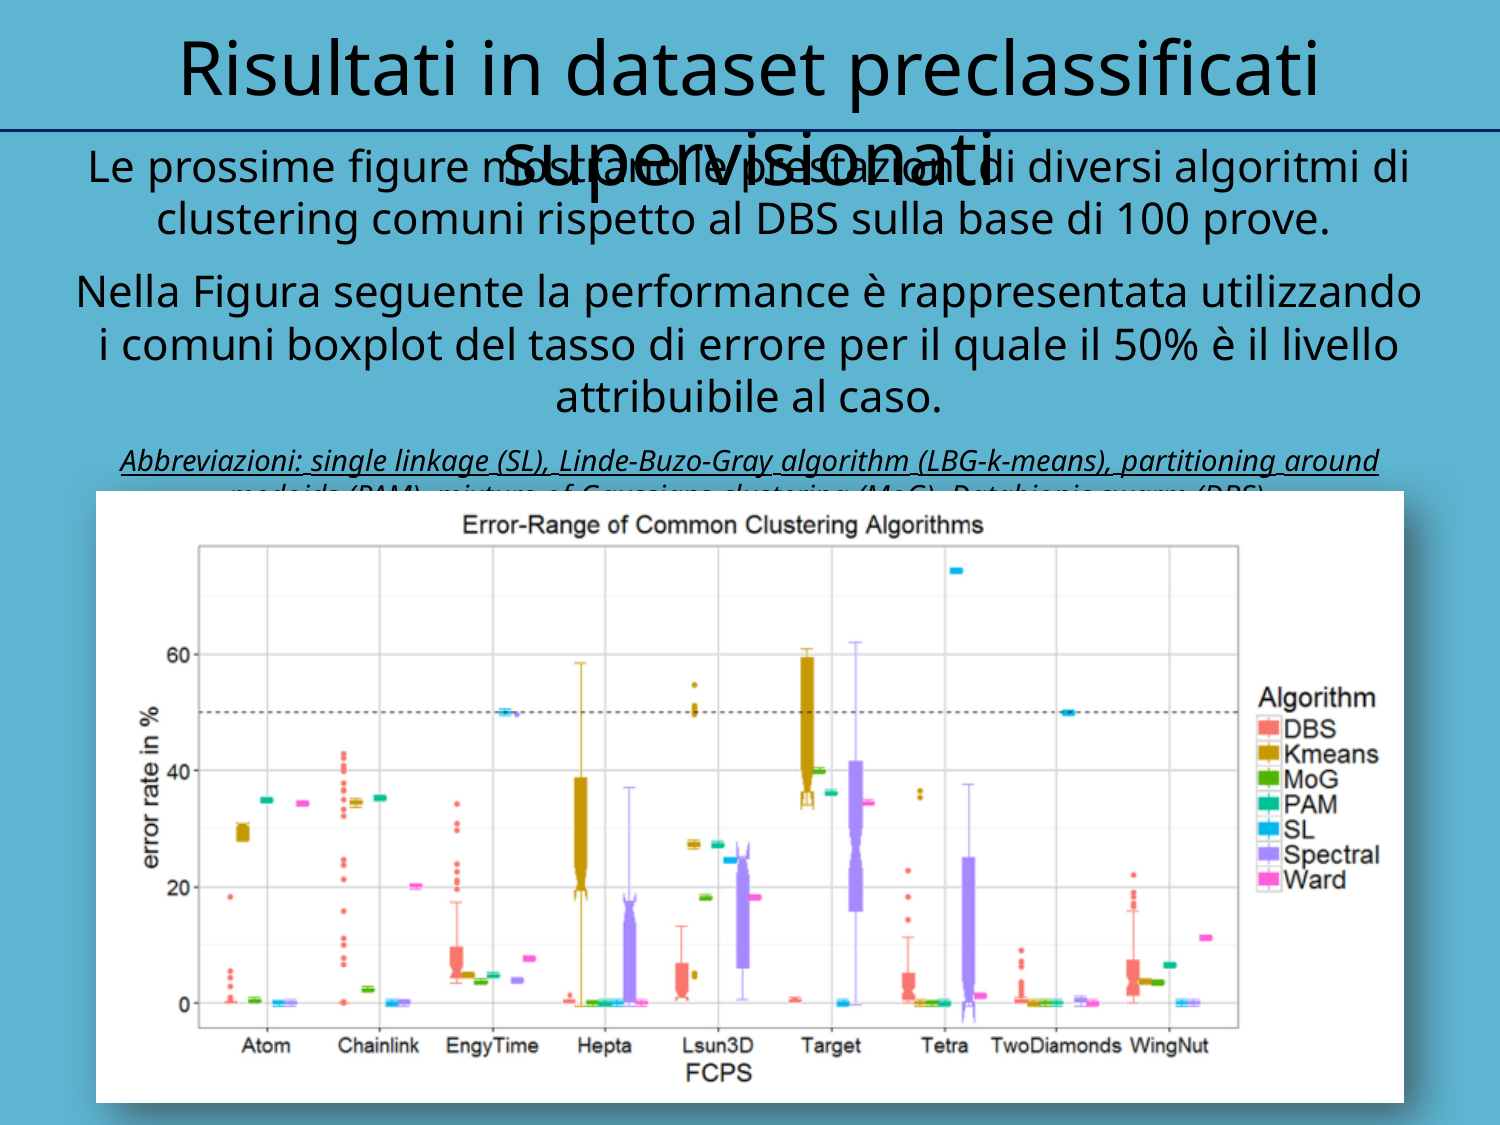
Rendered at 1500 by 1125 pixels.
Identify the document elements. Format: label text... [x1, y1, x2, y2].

text_box Risultati in dataset preclassificati supervisionati [15, 132, 1484, 208]
picture [96, 491, 1404, 1103]
subtitle Le prossime figure mostrano le prestazioni di diversi algoritmi di clustering comuni rispetto al DBS sulla base di 100 prove. Nella Figura seguente la performance è rappresentata utilizzando i comuni boxplot del tasso di errore per il quale il 50% è il livello attribuibile al caso. Abbreviazioni: single linkage (SL), Linde-Buzo-Gray algorithm (LBG-k-means), partitioning around medoids (PAM), mixture-of-Gaussians clustering (MoG), Databionic swarm (DBS). [57, 208, 1442, 1042]
text_box Risultati in dataset preclassificati supervisionati [15, 12, 1484, 129]
